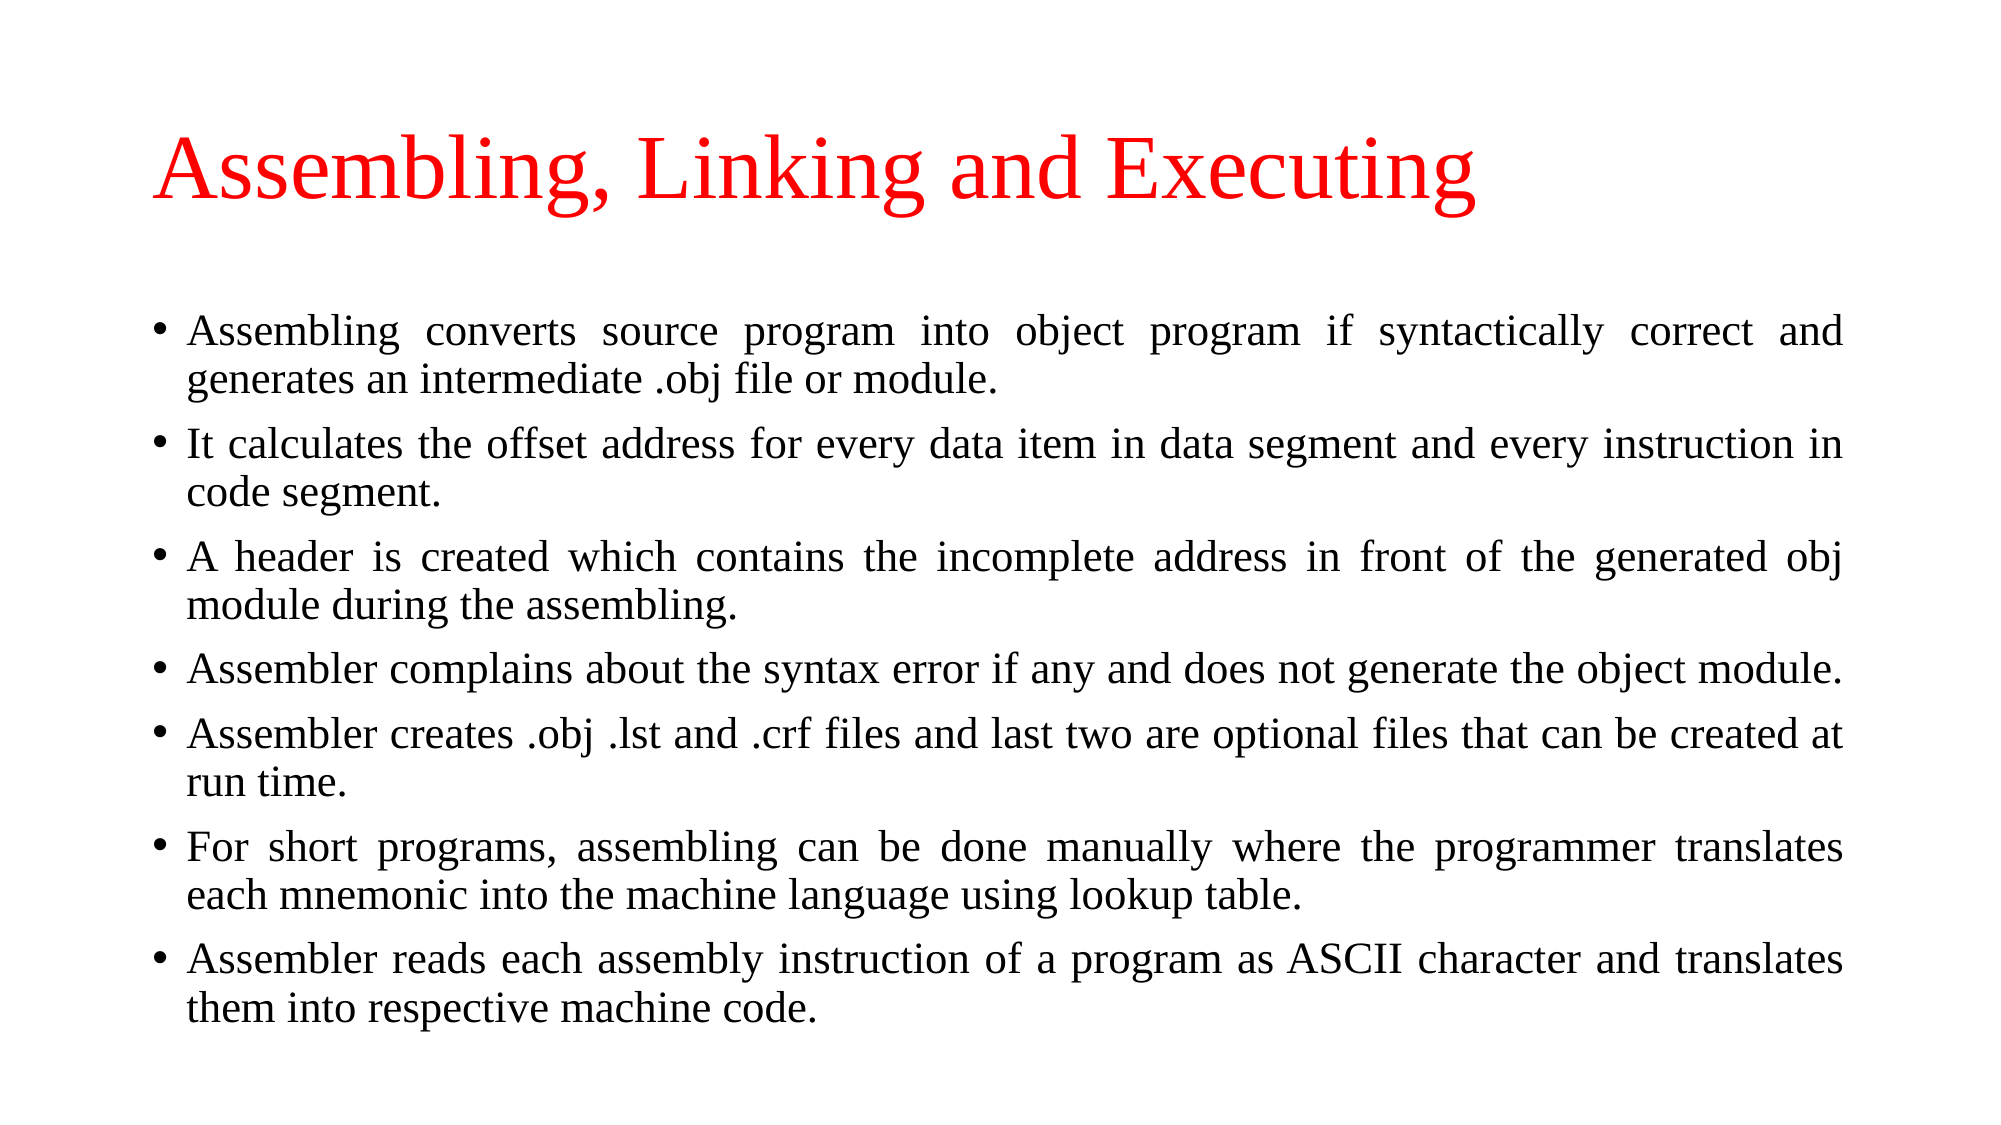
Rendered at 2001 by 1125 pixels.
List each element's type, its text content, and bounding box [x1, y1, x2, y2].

title Assembling, Linking and Executing [137, 59, 1863, 278]
list Assembling converts source program into object program if syntactically correct and generates an intermediate .obj file or module. It calculates the offset address for every data item in data segment and every instruction in code segment. A header is created which contains the incomplete address in front of the generated obj module during the assembling. Assembler complains about the syntax error if any and does not generate the object module. Assembler creates .obj .lst and .crf files and last two are optional files that can be created at run time. For short programs, assembling can be done manually where the programmer translates each mnemonic into the machine language using lookup table. Assembler reads each assembly instruction of a program as ASCII character and translates them into respective machine code. [137, 299, 1863, 1046]
